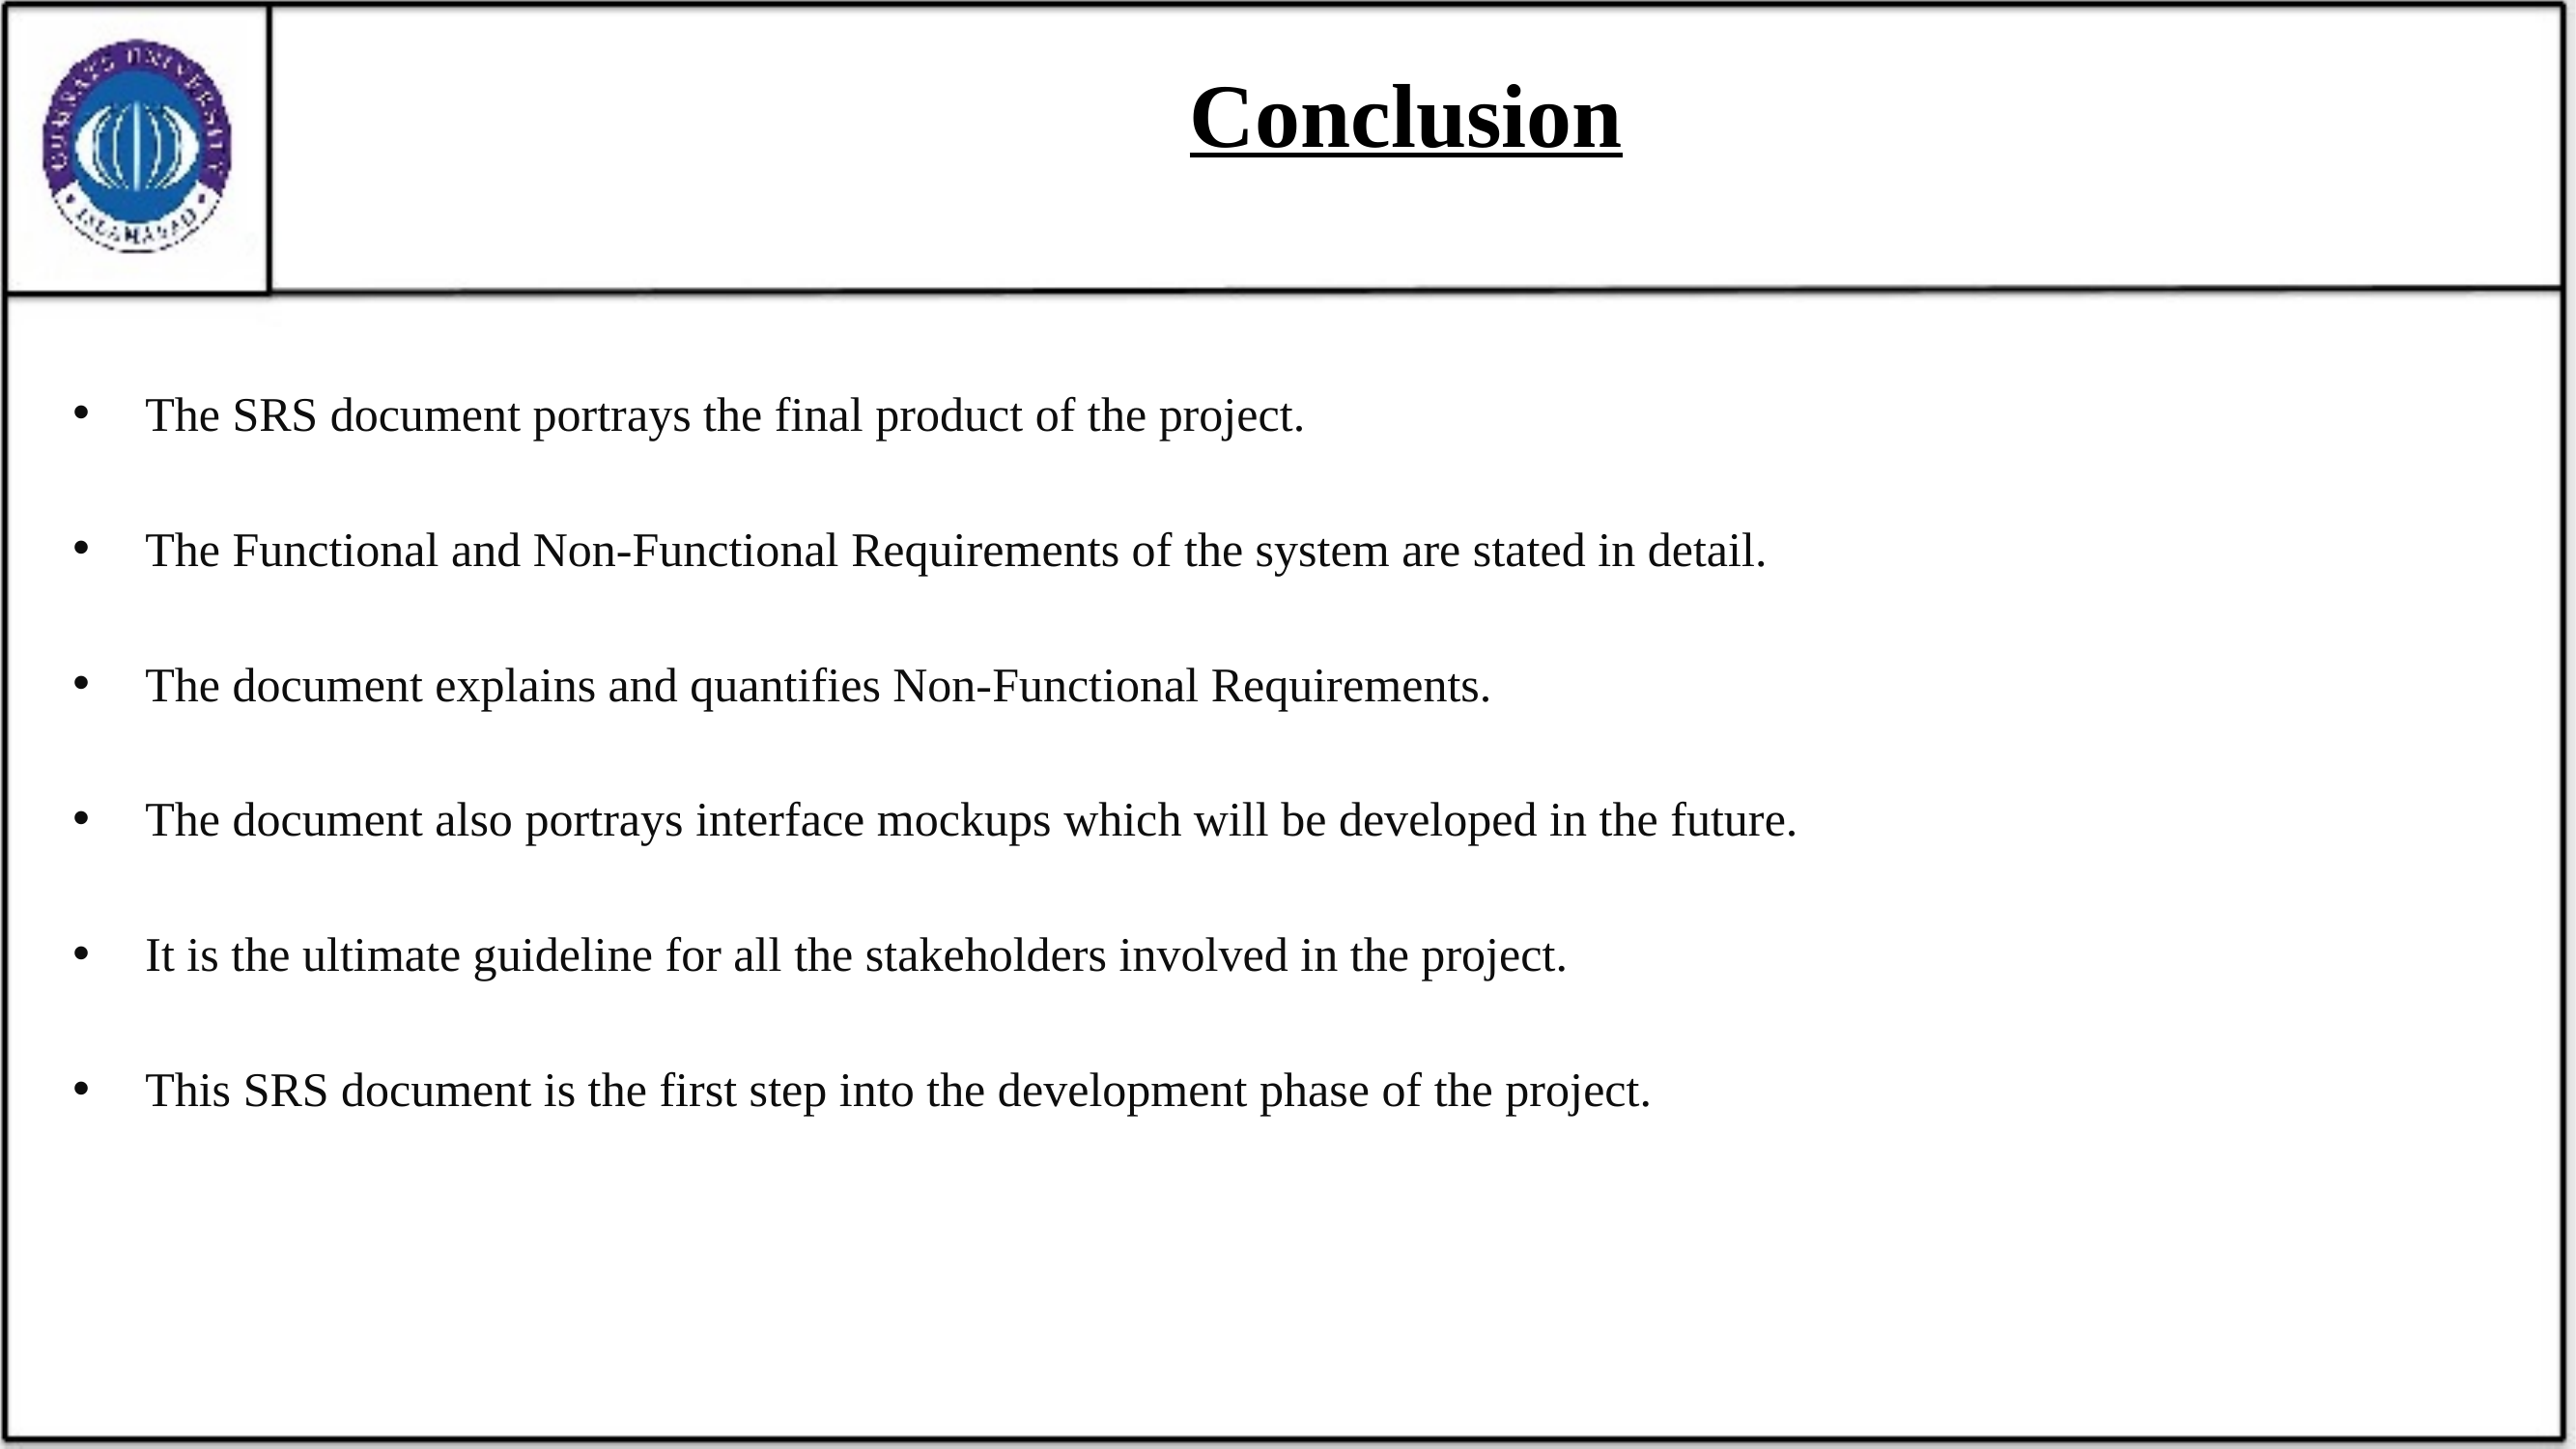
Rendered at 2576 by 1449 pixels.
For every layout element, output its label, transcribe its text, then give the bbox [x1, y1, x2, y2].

picture [0, 0, 2576, 1449]
text_box The SRS document portrays the final product of the project. The Functional and Non-Functional Requirements of the system are stated in detail. The document explains and quantifies Non-Functional Requirements. The document also portrays interface mockups which will be developed in the future. It is the ultimate guideline for all the stakeholders involved in the project. This SRS document is the first step into the development phase of the project. [56, 374, 2544, 1304]
title Conclusion [425, 48, 2387, 230]
